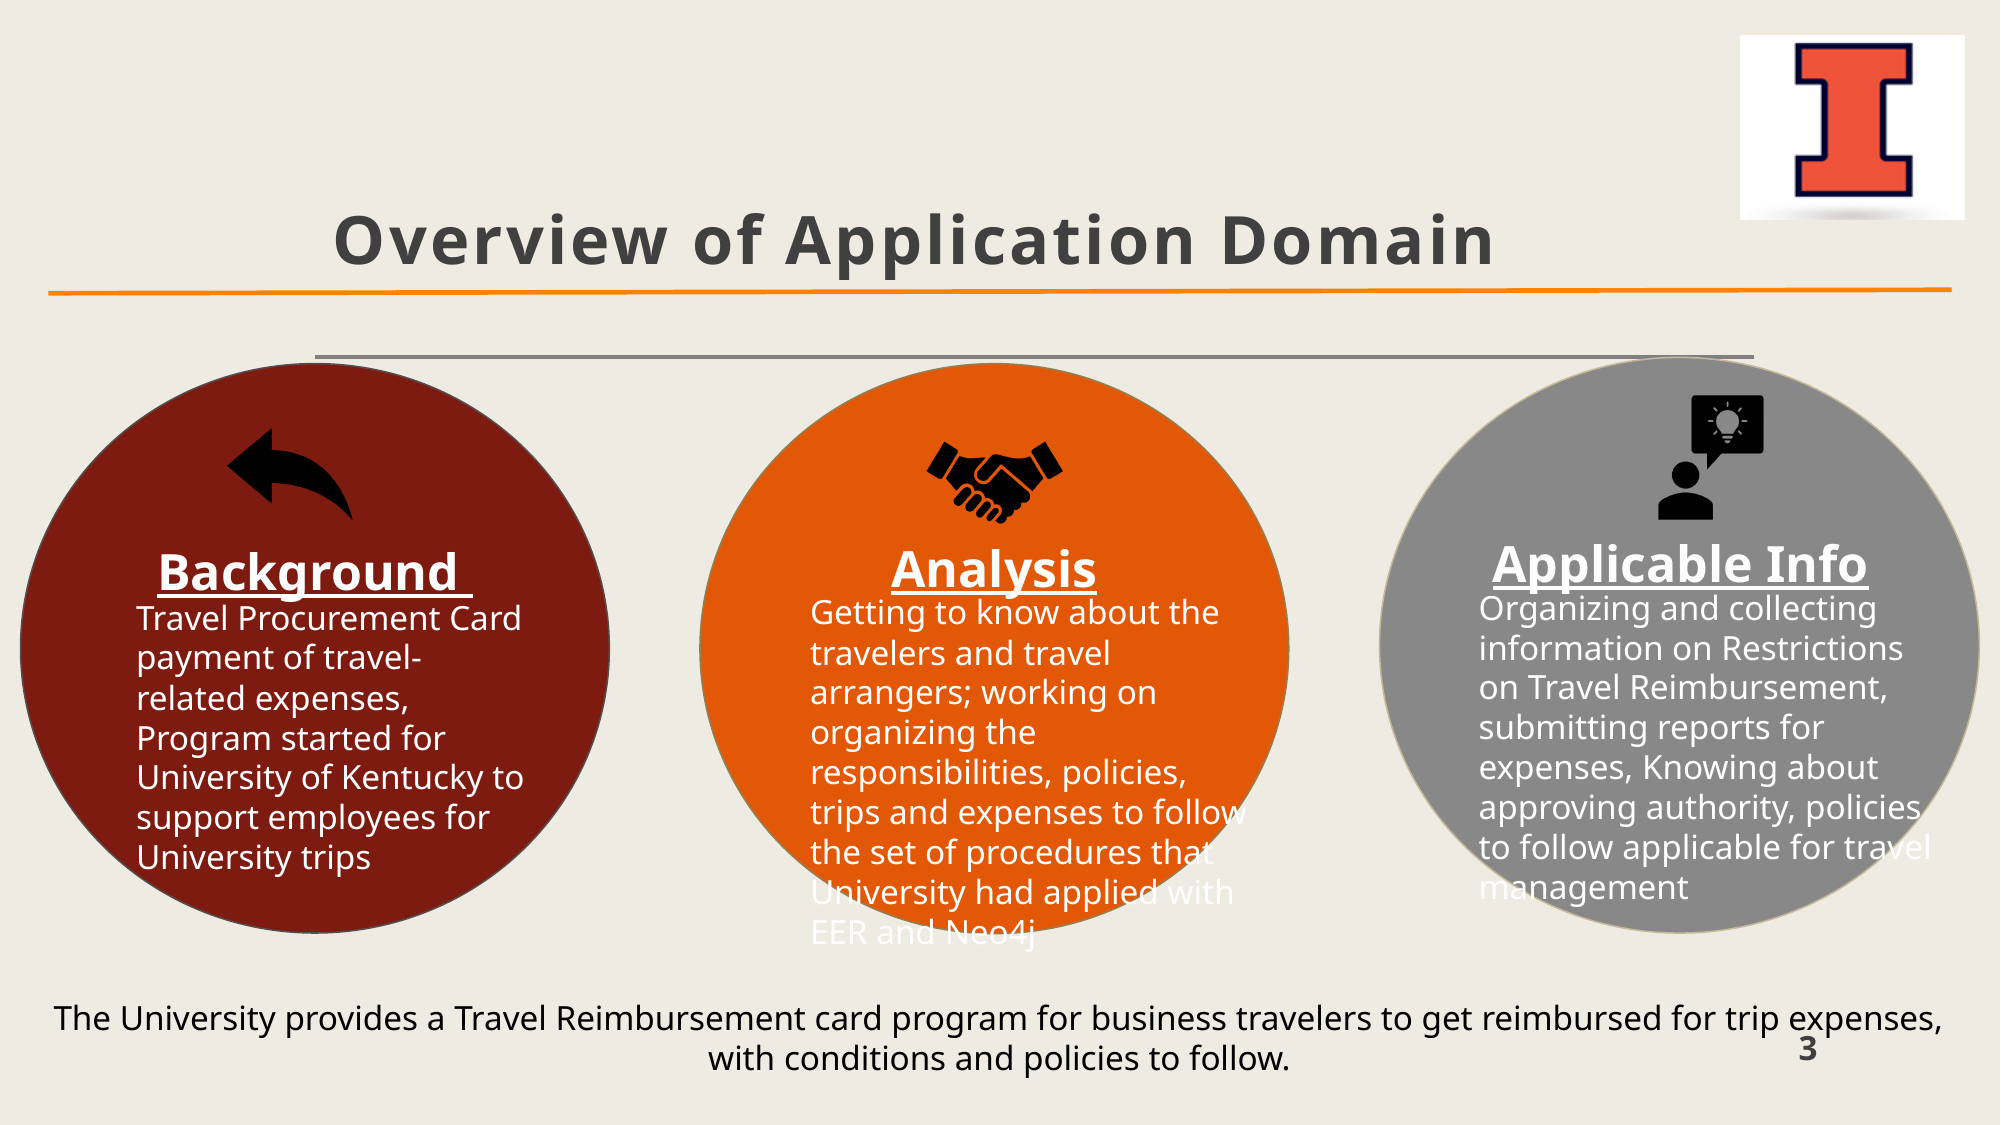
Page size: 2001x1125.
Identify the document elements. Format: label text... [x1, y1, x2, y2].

text_box [20, 363, 610, 858]
text_box [1618, 927, 1741, 934]
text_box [48, 289, 1952, 294]
title Overview of Application Domain [315, 72, 1754, 289]
text_box [254, 927, 376, 934]
picture [919, 406, 1070, 558]
text_box The University provides a Travel Reimbursement card program for business travelers to get reimbursed for trip expenses, with conditions and policies to follow. [10, 977, 1990, 1125]
text_box Applicable Info [1450, 511, 1912, 612]
text_box Getting to know about the travelers and travel arrangers; working on organizing the responsibilities, policies, trips and expenses to follow the set of procedures that University had applied with EER and Neo4j [789, 571, 1279, 971]
picture [213, 397, 365, 549]
text_box Travel Procurement Card payment of travel-related expenses, Program started for University of Kentucky to support employees for University trips [115, 576, 551, 927]
text_box [1279, 575, 1289, 722]
text_box Background [133, 519, 497, 576]
text_box Organizing and collecting information on Restrictions on Travel Reimbursement, submitting reports for expenses, Knowing about approving authority, policies to follow applicable for travel management [1458, 566, 1969, 927]
text_box [1969, 570, 1980, 721]
text_box [1379, 357, 1968, 840]
picture [1635, 381, 1787, 532]
text_box Analysis [812, 517, 1177, 571]
picture [1740, 34, 1965, 220]
slide_number 3 [1780, 1012, 1976, 1088]
text_box [699, 363, 1278, 853]
